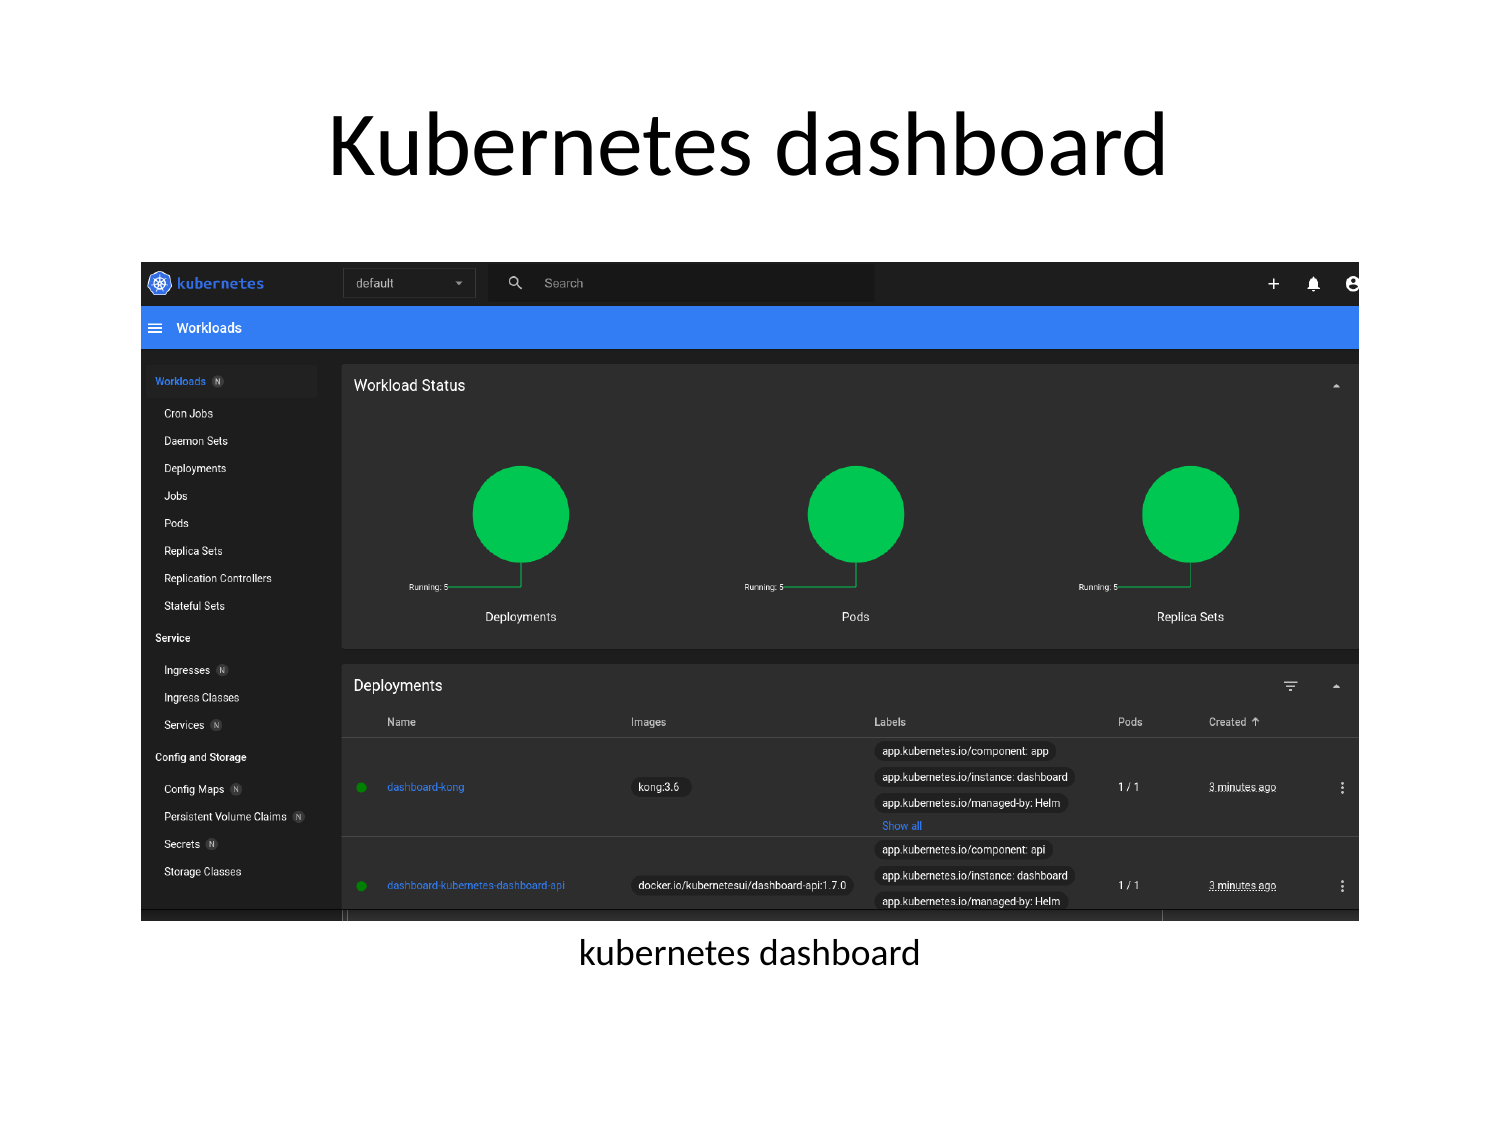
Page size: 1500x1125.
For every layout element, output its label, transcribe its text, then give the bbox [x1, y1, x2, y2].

picture [141, 262, 1359, 921]
title Kubernetes dashboard [75, 45, 1425, 233]
text_box kubernetes dashboard [74, 920, 1425, 1005]
